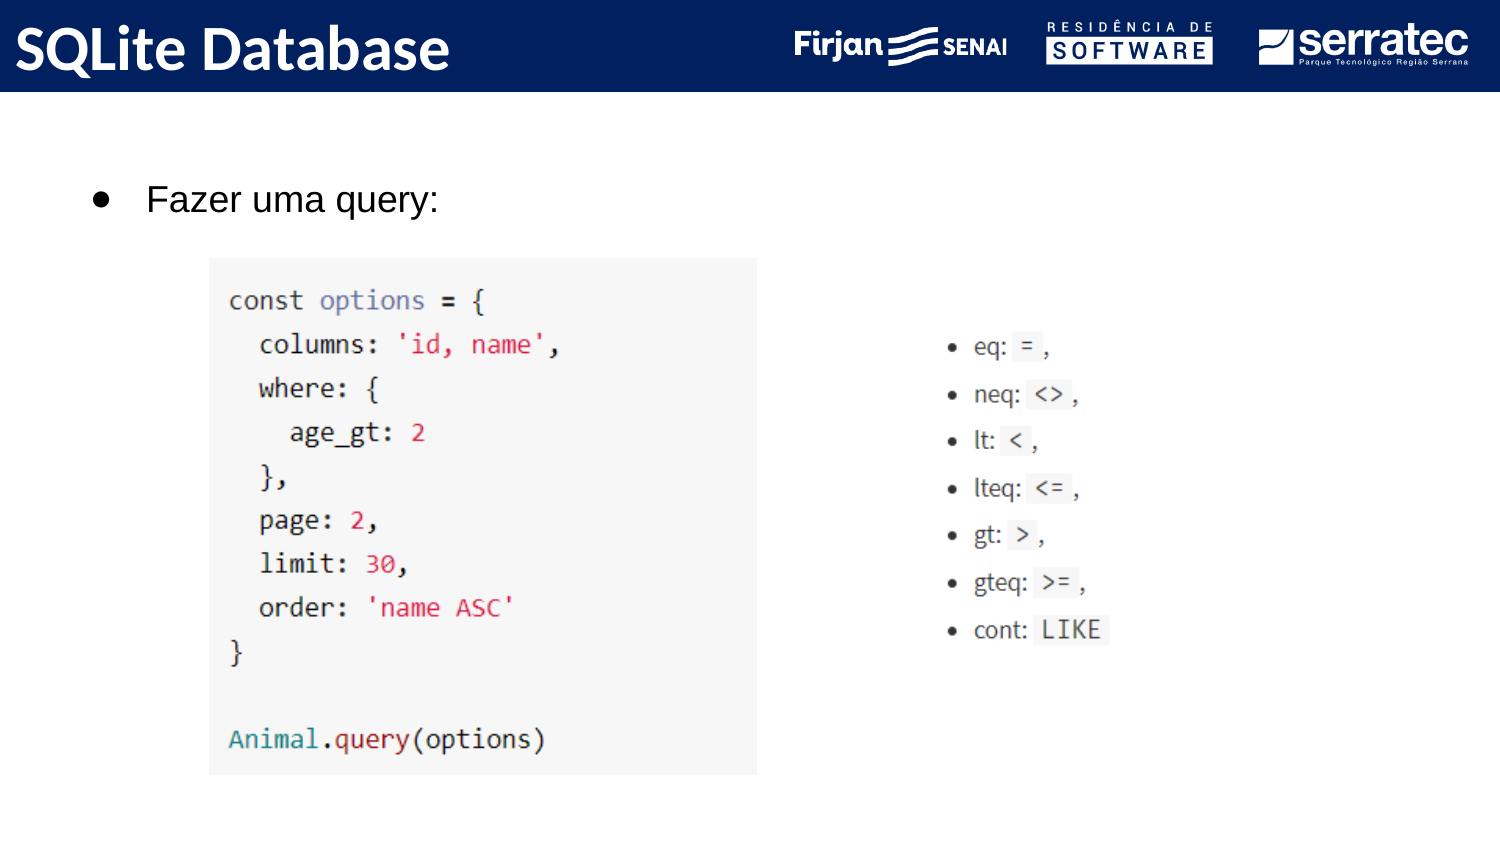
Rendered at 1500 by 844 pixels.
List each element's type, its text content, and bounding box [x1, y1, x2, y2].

picture [771, 12, 1239, 80]
picture [898, 313, 1201, 669]
picture [209, 258, 757, 775]
picture [1259, 23, 1468, 66]
text_box Fazer uma query: [55, 153, 1401, 246]
title SQLite Database [0, 0, 790, 72]
